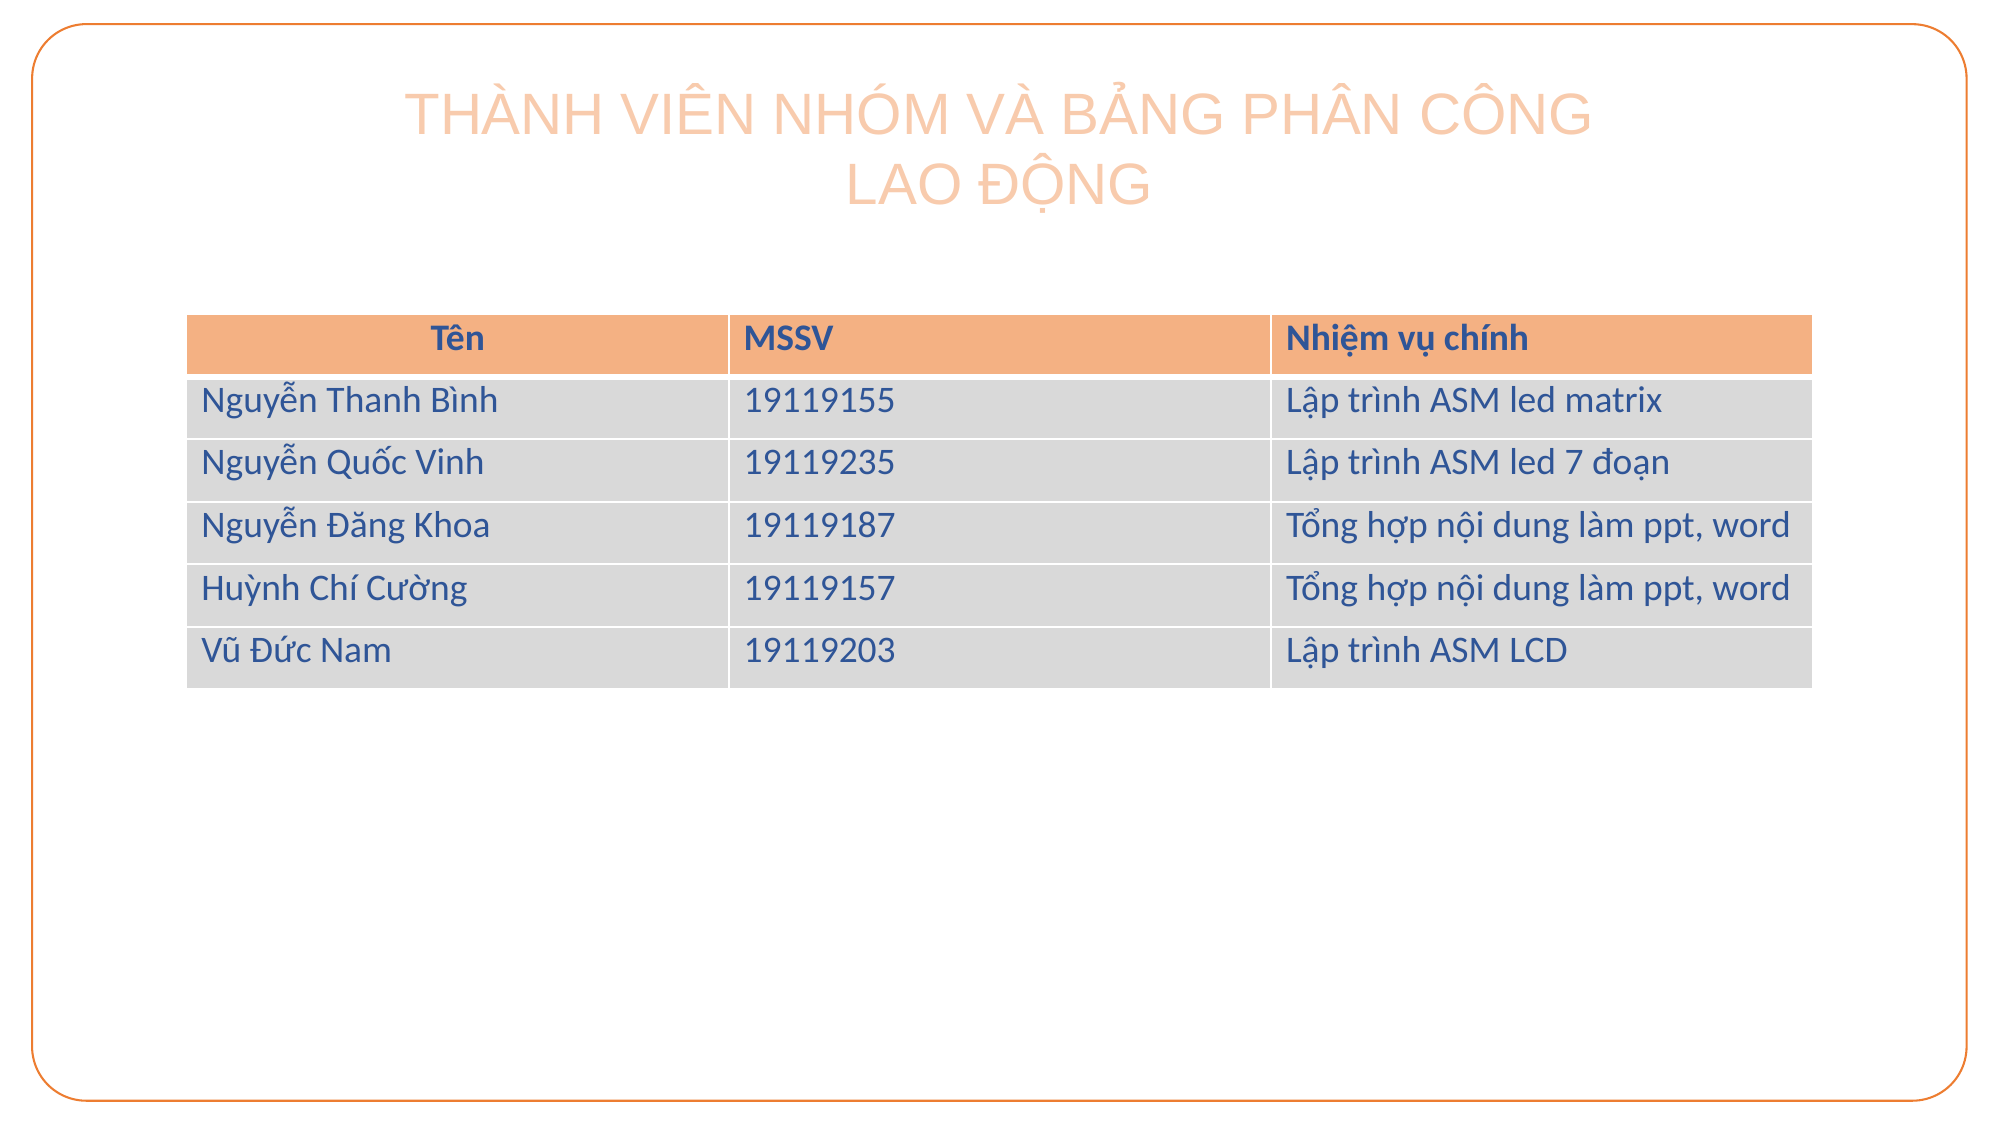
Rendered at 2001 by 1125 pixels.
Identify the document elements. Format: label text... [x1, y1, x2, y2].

table_header Nhiệm vụ chính [1272, 315, 1812, 374]
text_box [31, 23, 1968, 1102]
text_box THÀNH VIÊN NHÓM VÀ BẢNG PHÂN CÔNG LAO ĐỘNG [327, 68, 1672, 224]
table_cell 19119157 [730, 565, 1270, 626]
table_cell 19119203 [730, 628, 1270, 688]
table_cell 19119155 [730, 380, 1270, 438]
table_header MSSV [730, 315, 1270, 374]
table_cell Lập trình ASM led 7 đoạn [1272, 440, 1812, 501]
table_cell Nguyễn Thanh Bình [187, 380, 728, 438]
table_cell 19119187 [730, 503, 1270, 563]
table_cell Lập trình ASM led matrix [1272, 380, 1812, 438]
table_header Tên [187, 315, 728, 374]
table_cell Huỳnh Chí Cường [187, 565, 728, 626]
table_cell Lập trình ASM LCD [1272, 628, 1812, 688]
table_cell Nguyễn Đăng Khoa [187, 503, 728, 563]
table_cell Vũ Đức Nam [187, 628, 728, 688]
table_cell 19119235 [730, 440, 1270, 501]
table_cell Tổng hợp nội dung làm ppt, word [1272, 565, 1812, 626]
table_cell Nguyễn Quốc Vinh [187, 440, 728, 501]
table_cell Tổng hợp nội dung làm ppt, word [1272, 503, 1812, 563]
